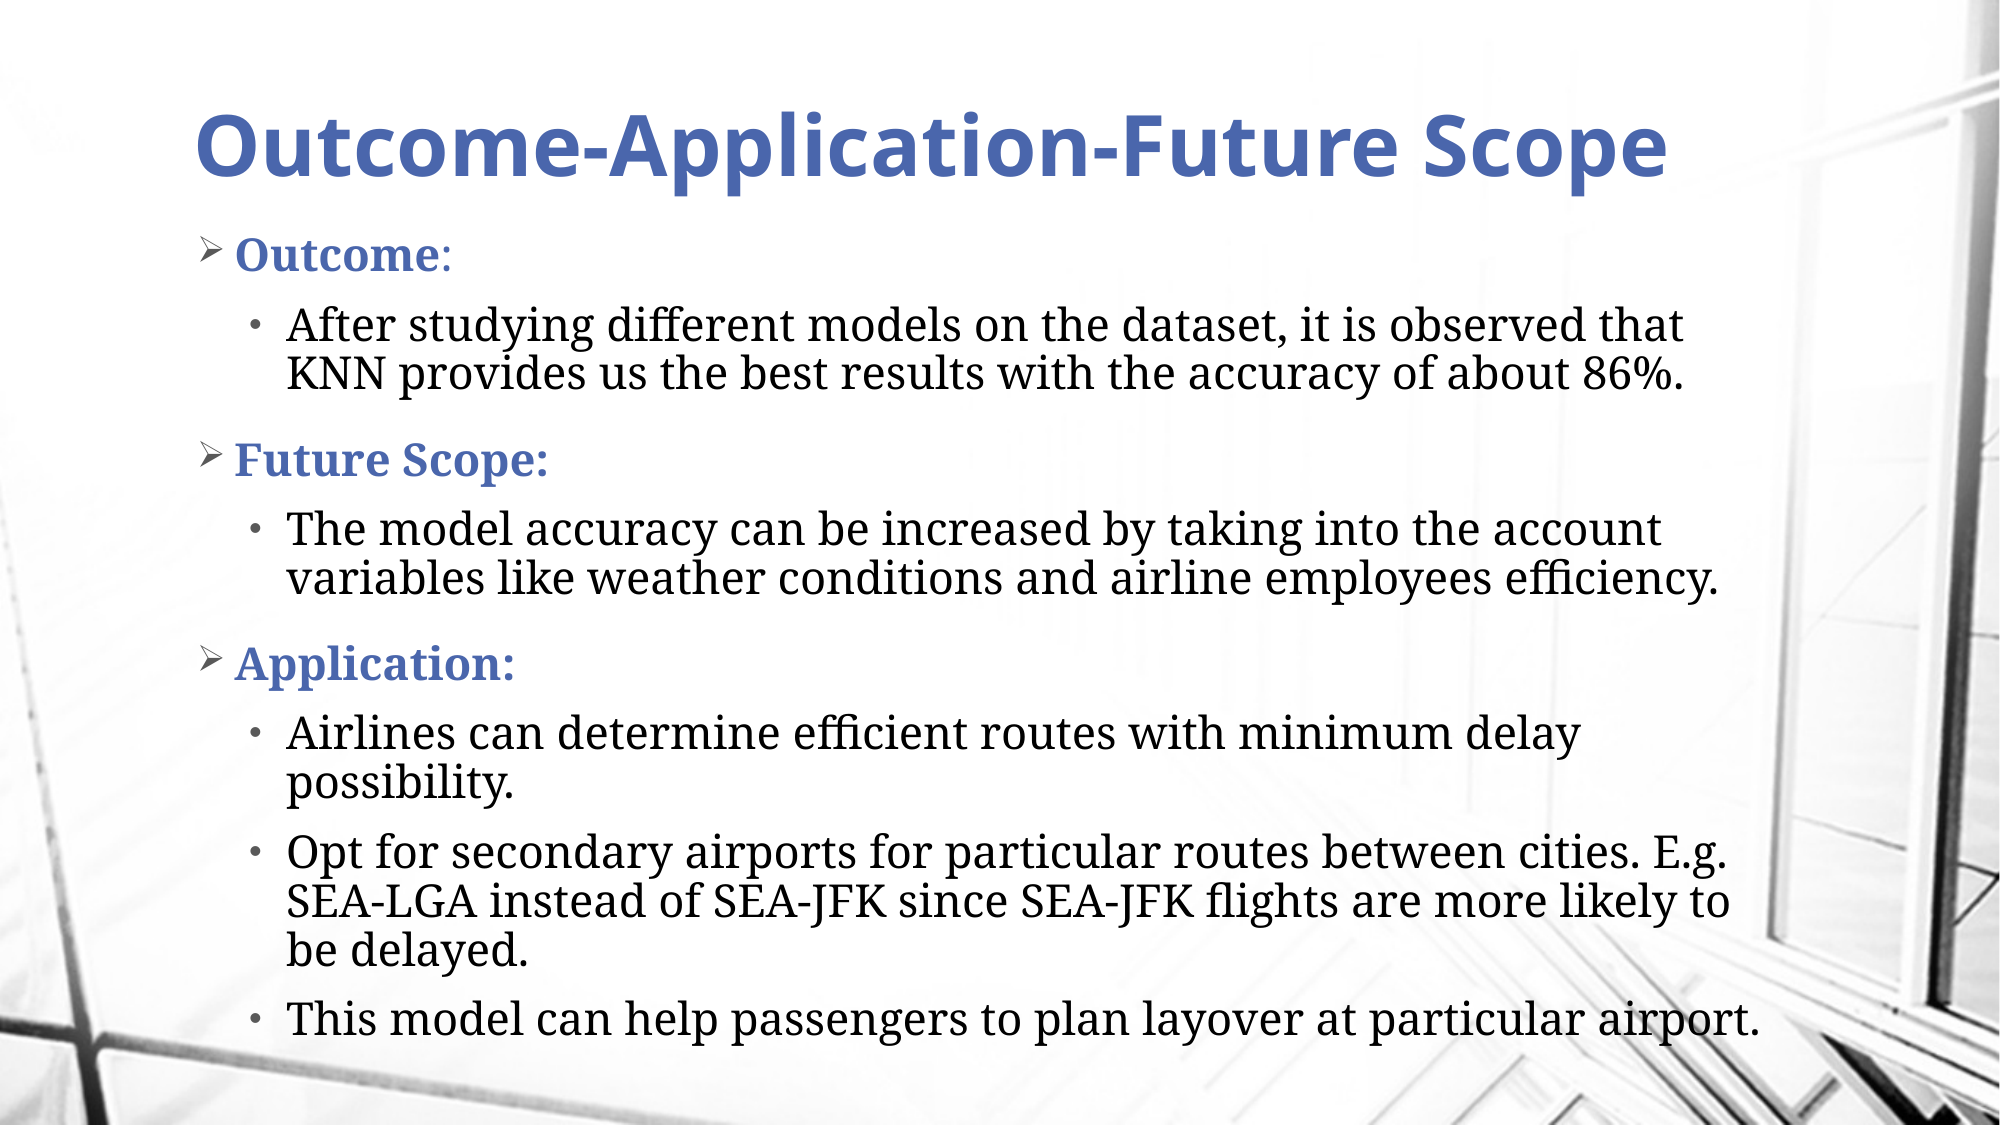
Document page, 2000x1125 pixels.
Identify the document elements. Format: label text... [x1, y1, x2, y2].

picture [0, 0, 2000, 1125]
list Outcome: After studying different models on the dataset, it is observed that KNN provides us the best results with the accuracy of about 86%. Future Scope: The model accuracy can be increased by taking into the account variables like weather conditions and airline employees efficiency. Application: Airlines can determine efficient routes with minimum delay possibility. Opt for secondary airports for particular routes between cities. E.g. SEA-LGA instead of SEA-JFK since SEA-JFK flights are more likely to be delayed. This model can help passengers to plan layover at particular airport. [174, 224, 1788, 1063]
title Outcome-Application-Future Scope [174, 24, 1813, 200]
